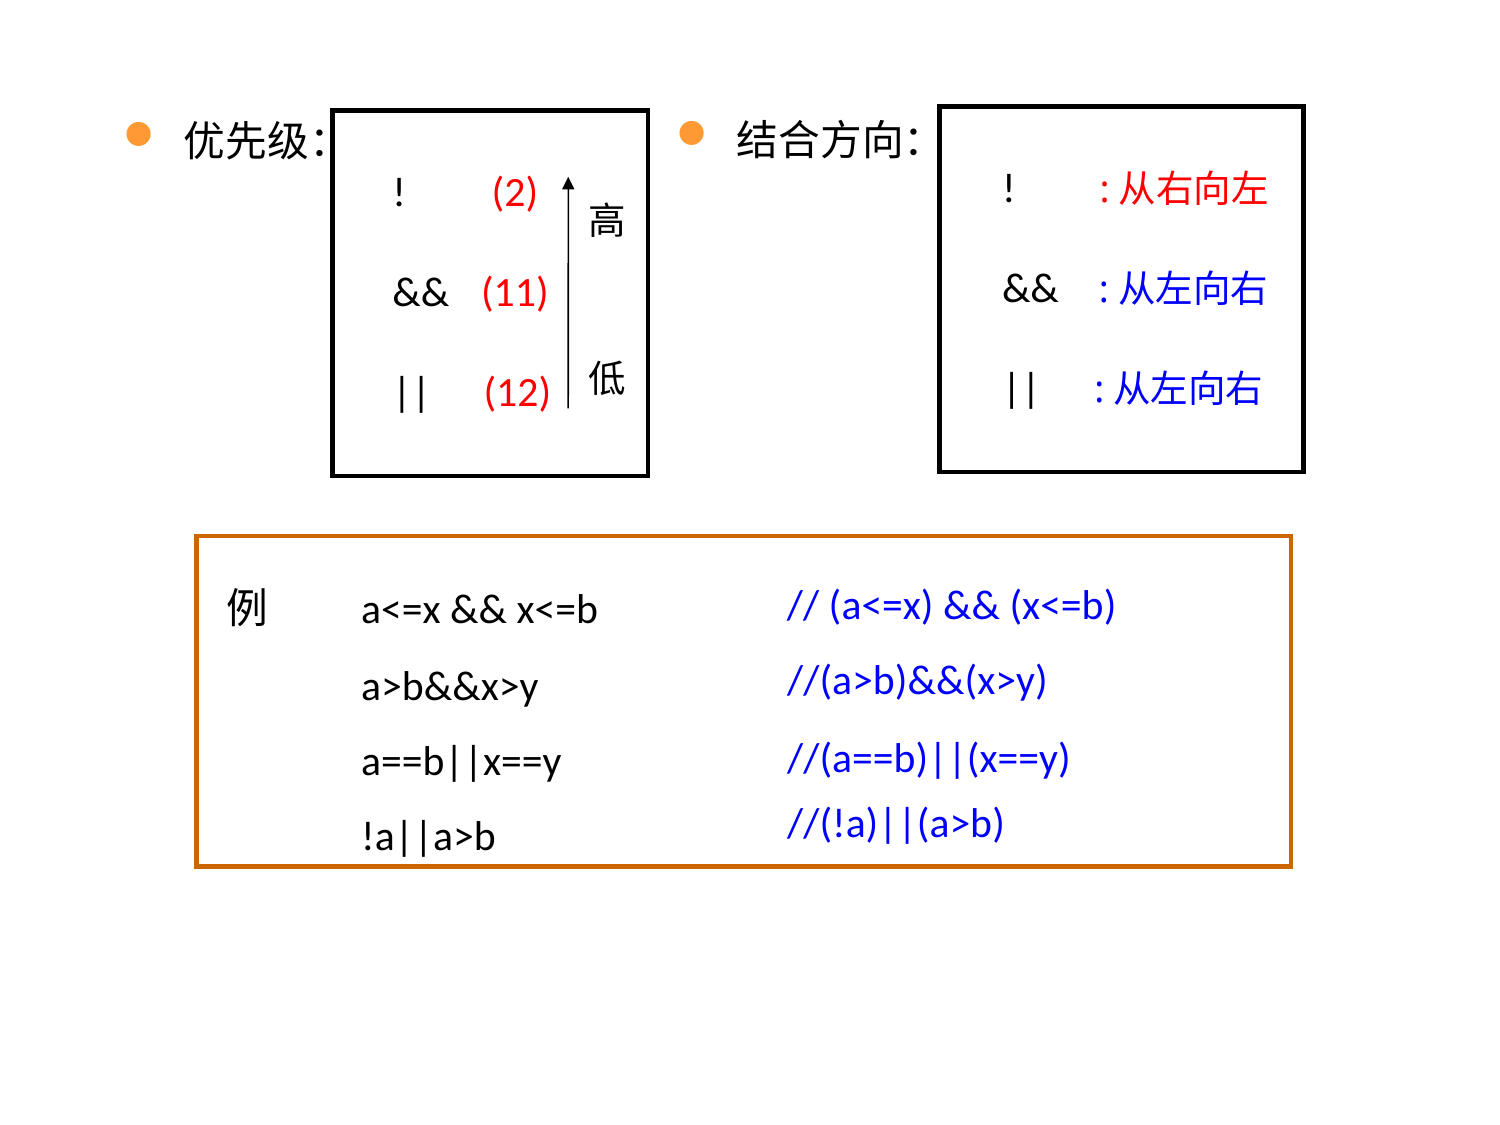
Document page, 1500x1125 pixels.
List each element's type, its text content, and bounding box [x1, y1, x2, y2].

text_box 优先级： [108, 107, 332, 173]
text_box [332, 107, 649, 477]
text_box // (a<=x) && (x<=b) [772, 570, 1151, 636]
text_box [939, 103, 1307, 473]
text_box //(a==b)||(x==y) [772, 723, 1086, 789]
text_box 例 a<=x && x<=b a>b&&x>y a==b||x==y !a||a>b [196, 536, 1292, 867]
text_box //(!a)||(a>b) [772, 788, 1021, 854]
text_box //(a>b)&&(x>y) [772, 644, 1063, 711]
text_box 结合方向： [661, 106, 937, 172]
